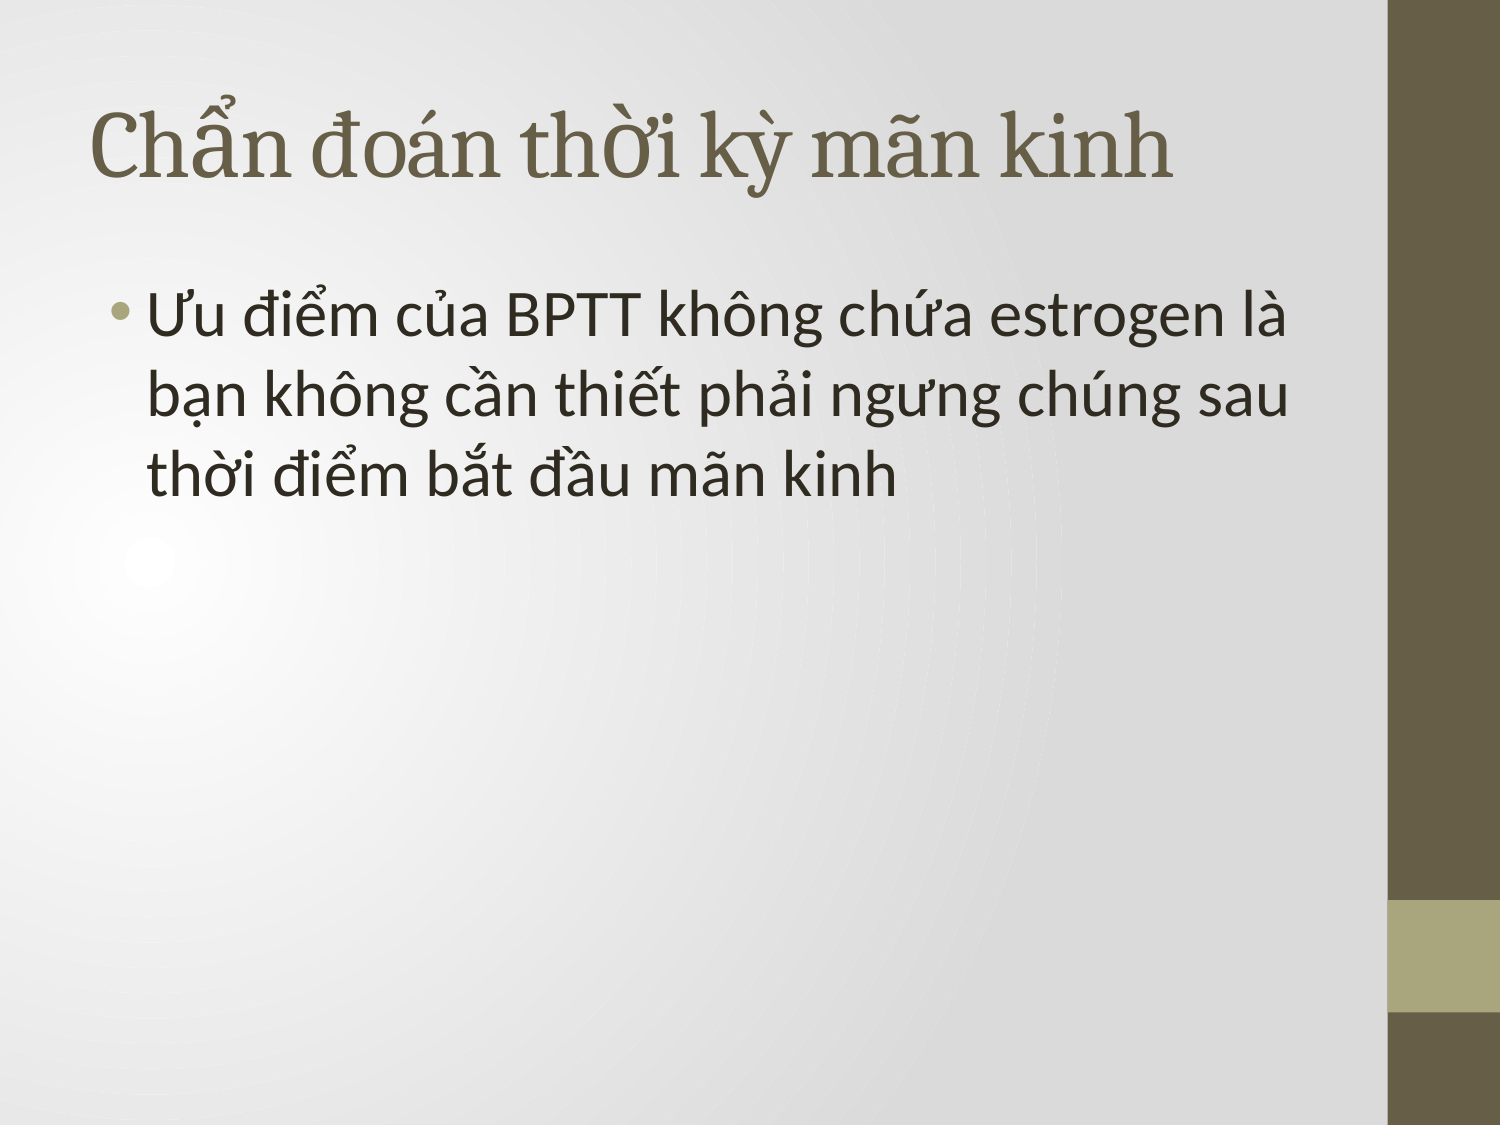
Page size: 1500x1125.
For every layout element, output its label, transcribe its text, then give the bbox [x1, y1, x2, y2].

title Chẩn đoán thời kỳ mãn kinh [75, 45, 1325, 233]
list Ưu điểm của BPTT không chứa estrogen là bạn không cần thiết phải ngưng chúng sau thời điểm bắt đầu mãn kinh [75, 262, 1325, 1050]
